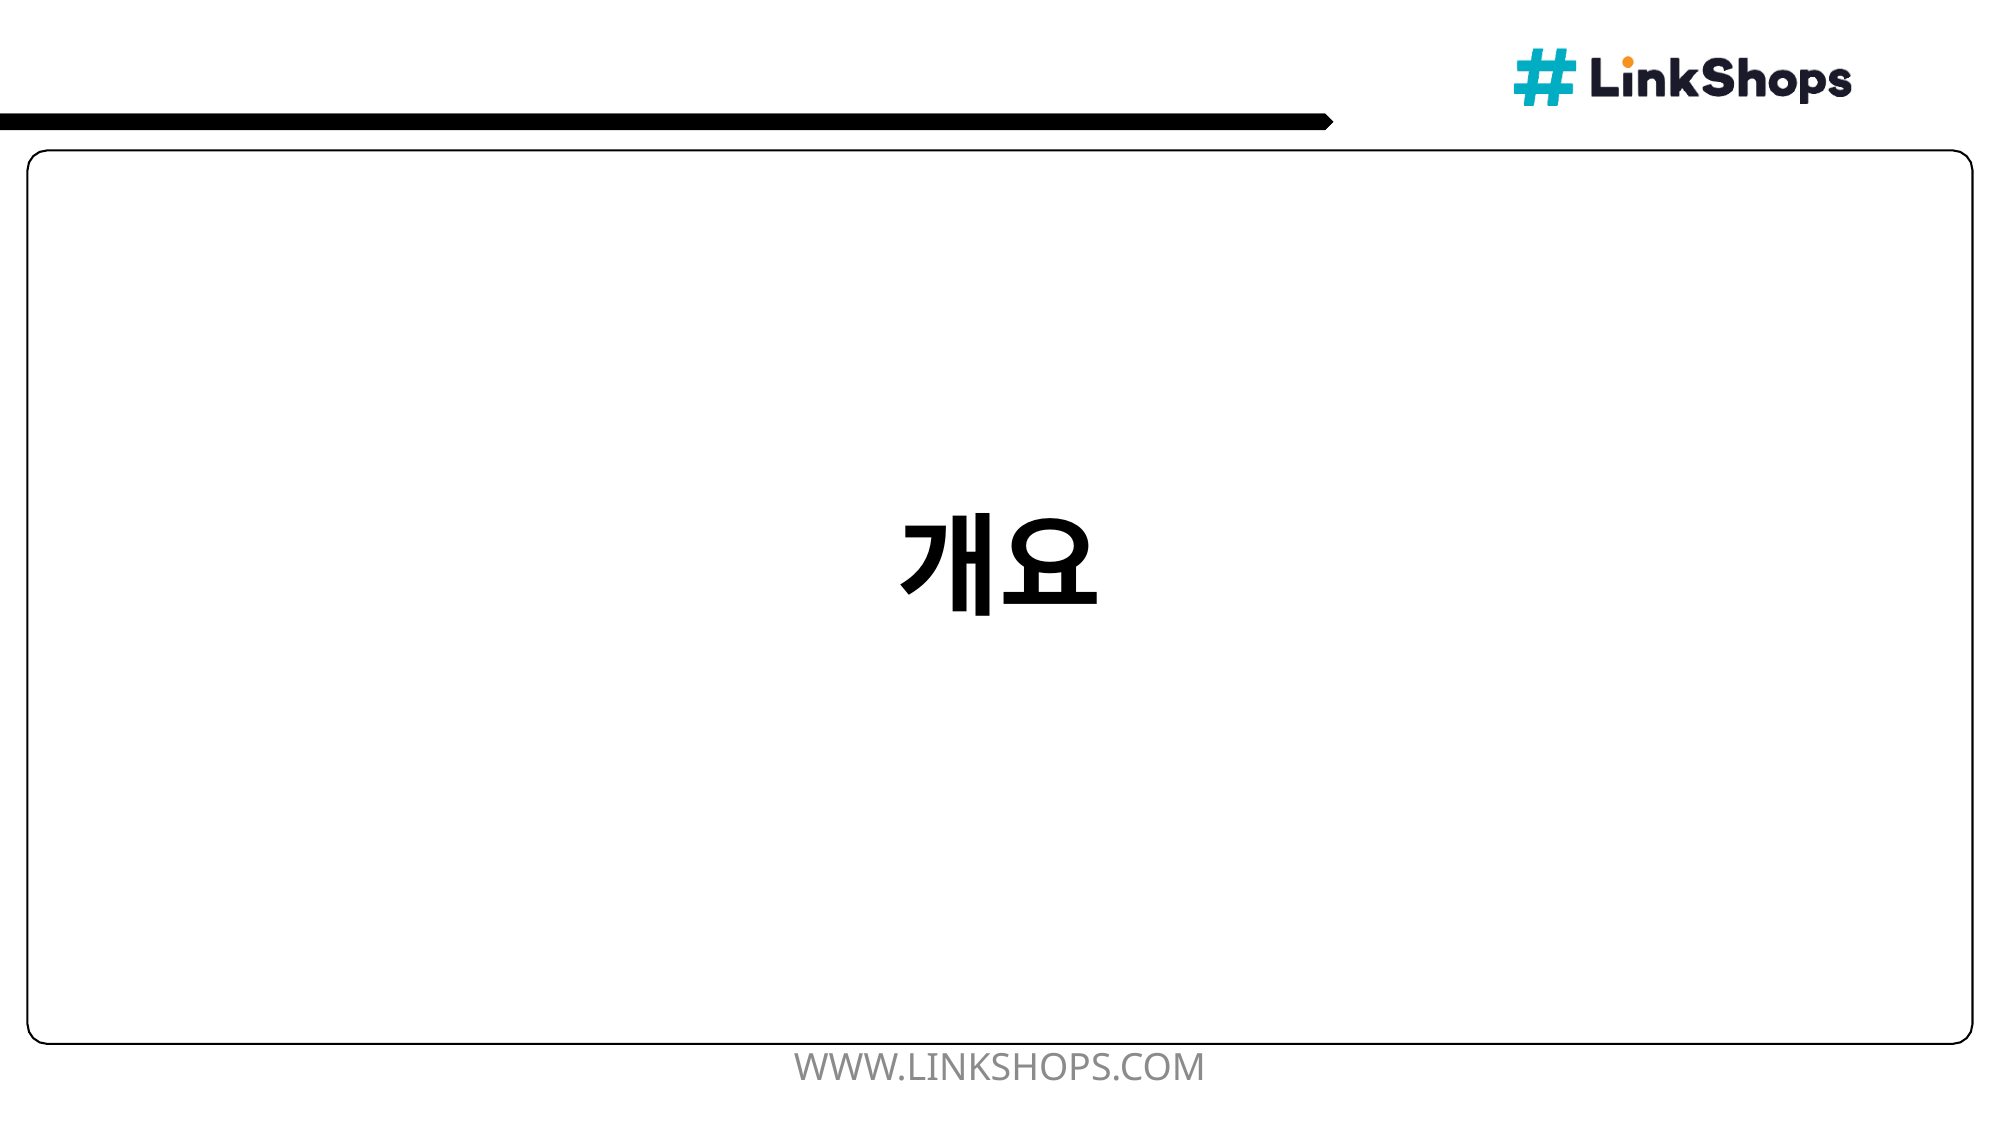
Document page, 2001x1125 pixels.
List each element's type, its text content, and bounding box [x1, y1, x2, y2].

picture [1364, 0, 2000, 292]
text_box [0, 111, 1336, 133]
footer WWW.LINKSHOPS.COM [683, 1042, 1317, 1123]
text_box 개요 [37, 487, 1963, 636]
